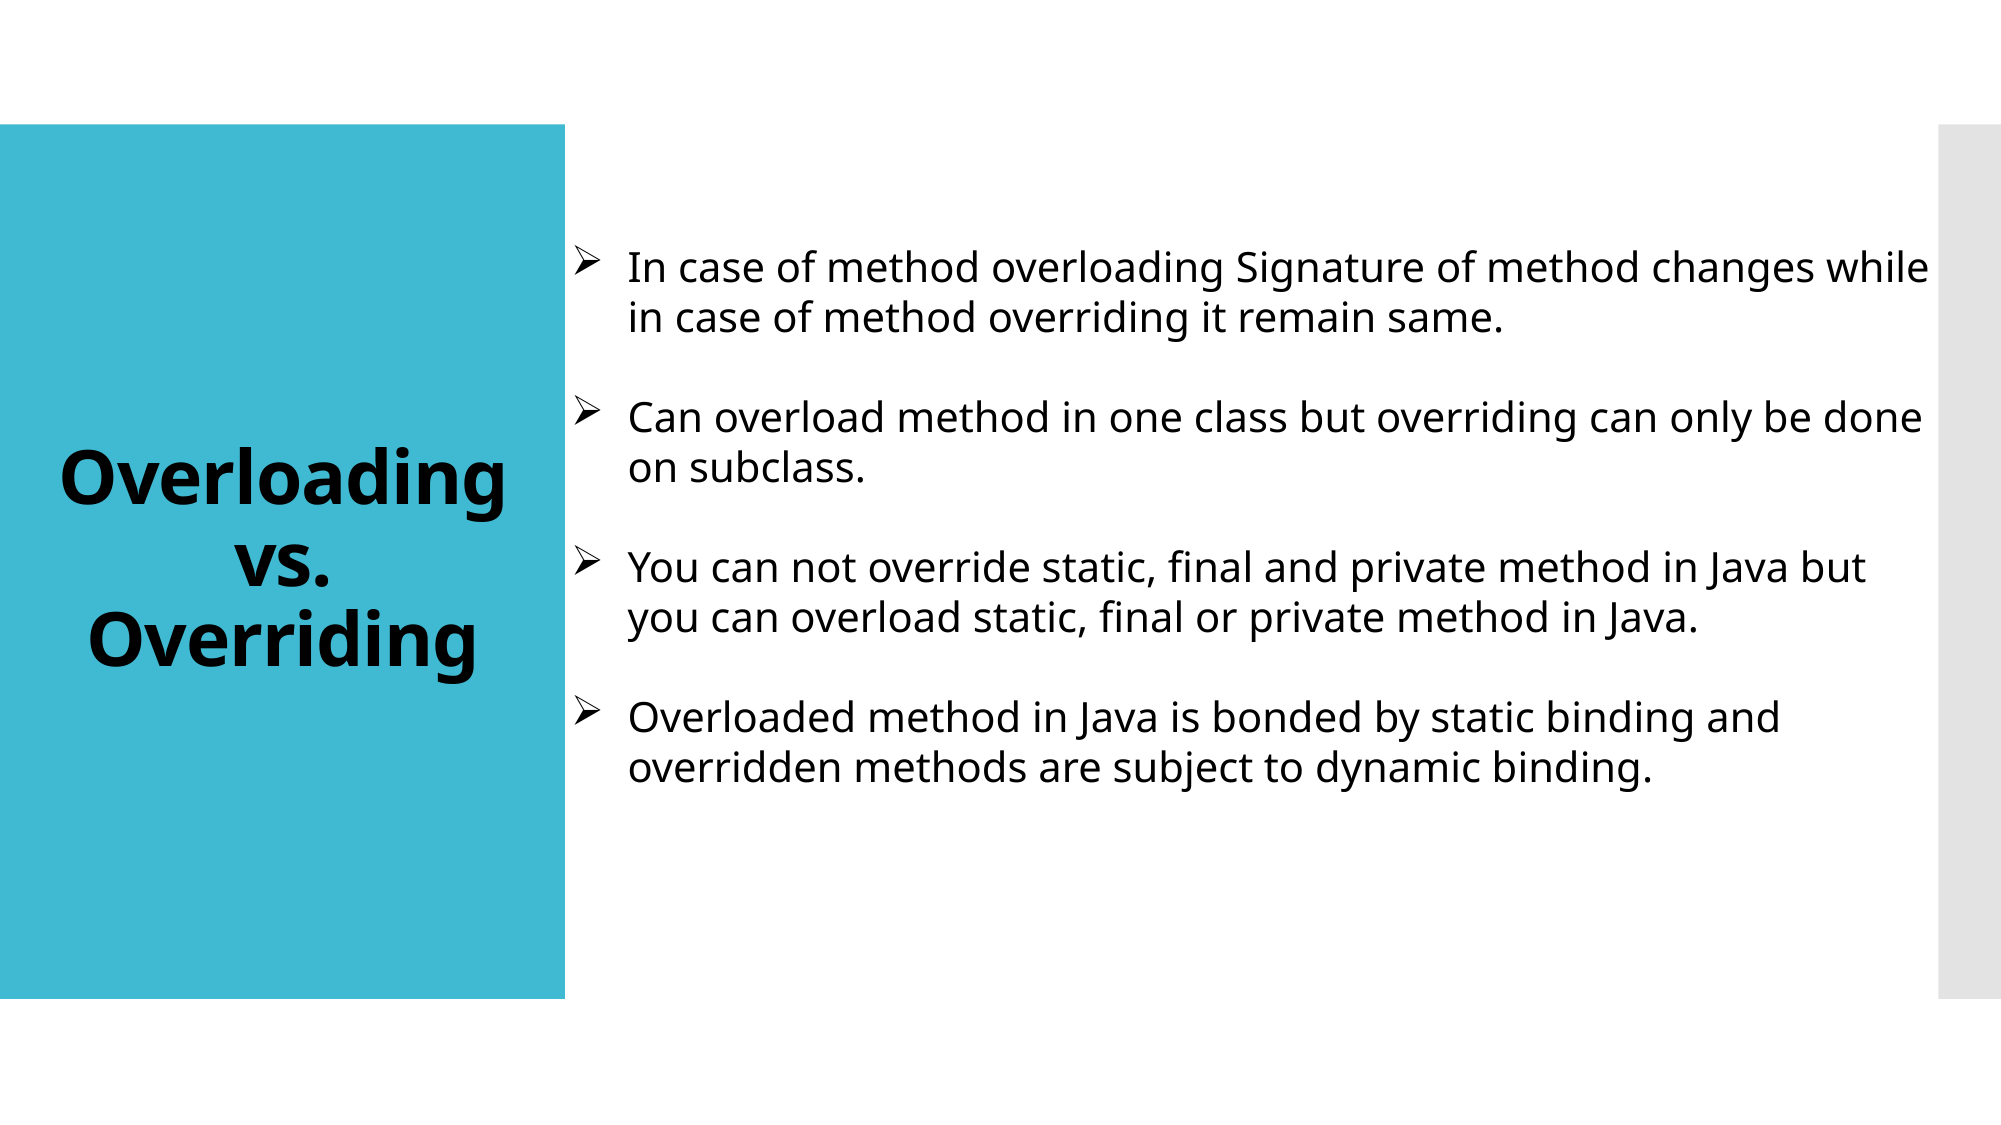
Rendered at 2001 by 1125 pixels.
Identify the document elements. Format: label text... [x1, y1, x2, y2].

title Overloading vs. Overriding [41, 184, 525, 940]
text_box In case of method overloading Signature of method changes while in case of method overriding it remain same. Can overload method in one class but overriding can only be done on subclass. You can not override static, final and private method in Java but you can overload static, final or private method in Java. Overloaded method in Java is bonded by static binding and overridden methods are subject to dynamic binding. [556, 233, 1963, 949]
